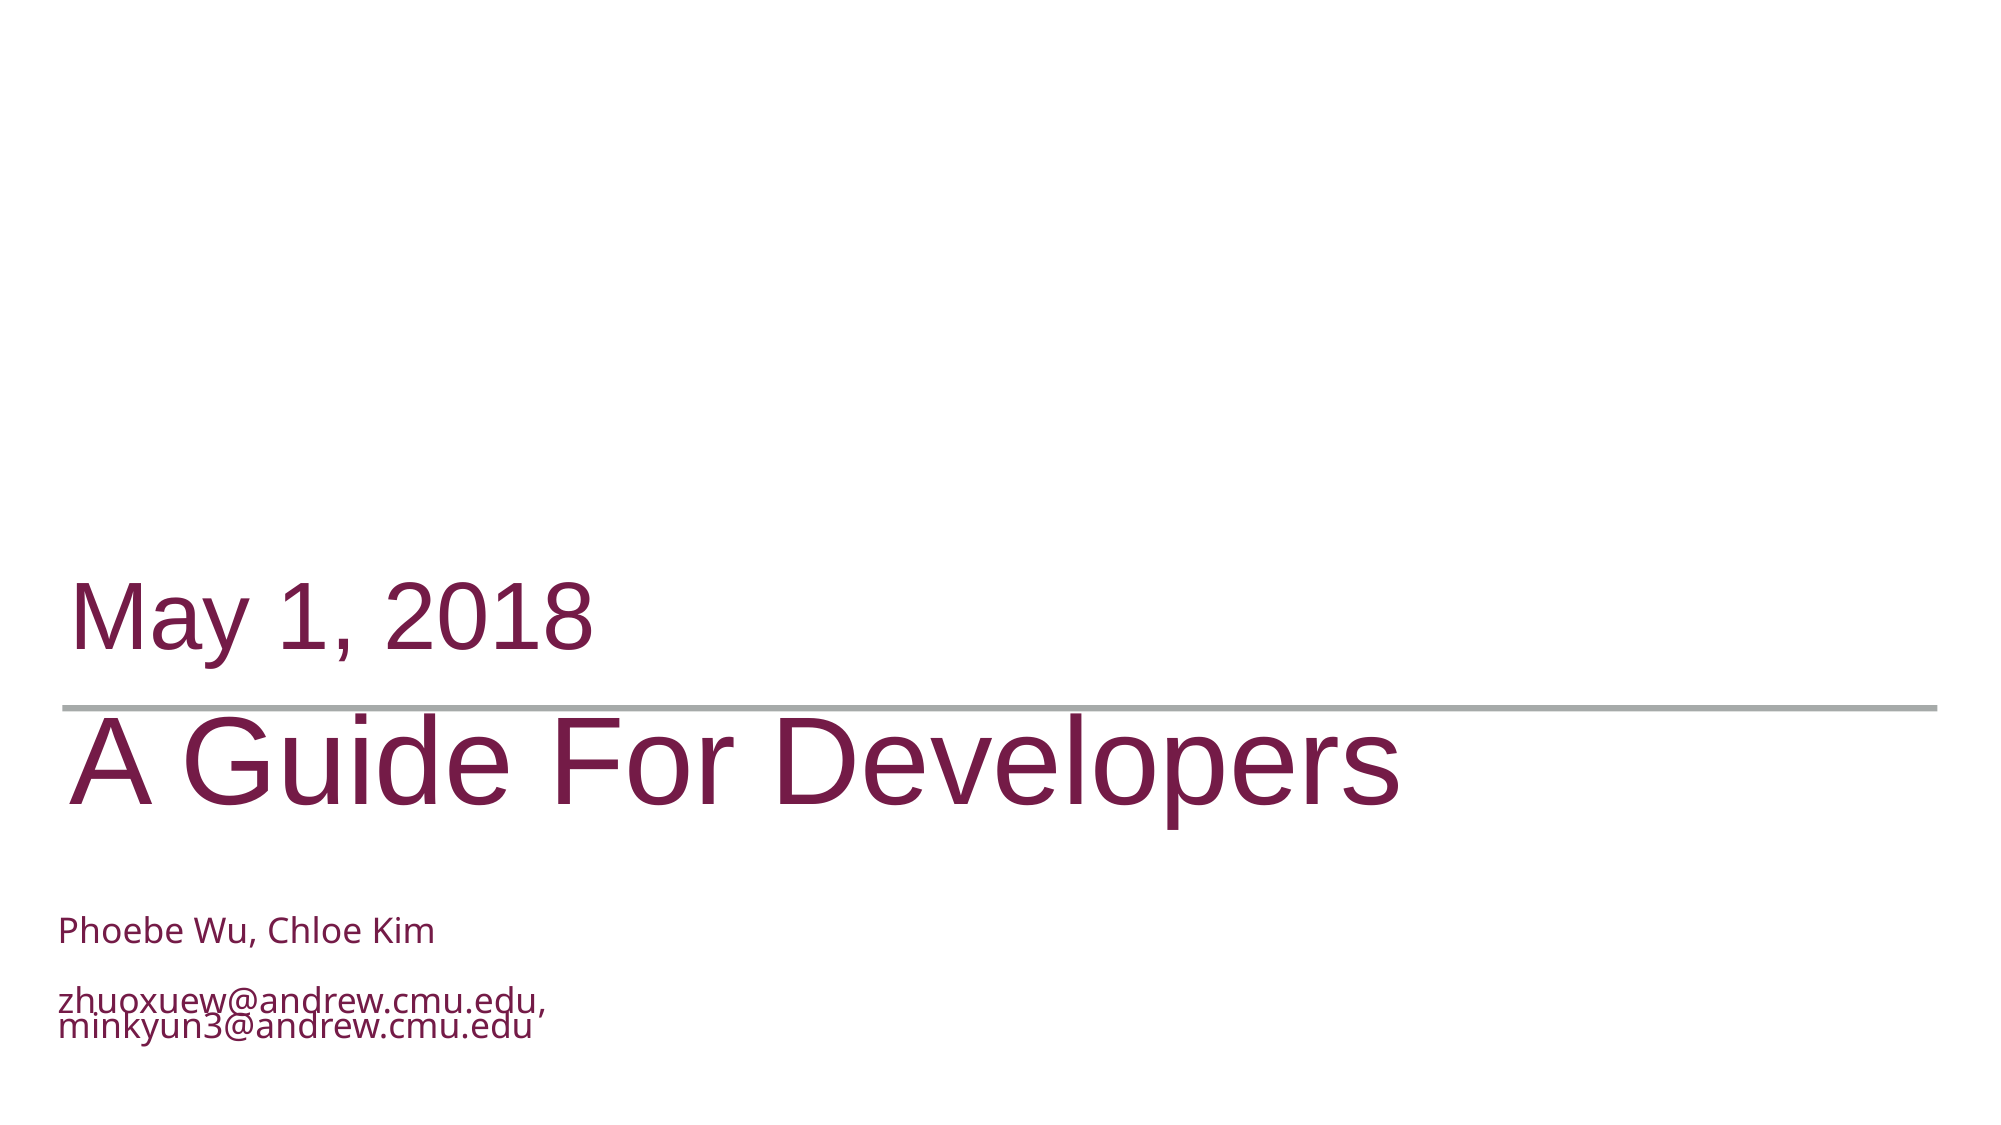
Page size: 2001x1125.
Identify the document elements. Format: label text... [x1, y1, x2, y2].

text_box Phoebe Wu, Chloe Kim zhuoxuew@andrew.cmu.edu, minkyun3@andrew.cmu.edu [50, 892, 770, 1075]
title A Guide For Developers [62, 701, 1938, 958]
subtitle May 1, 2018 [62, 467, 1938, 676]
